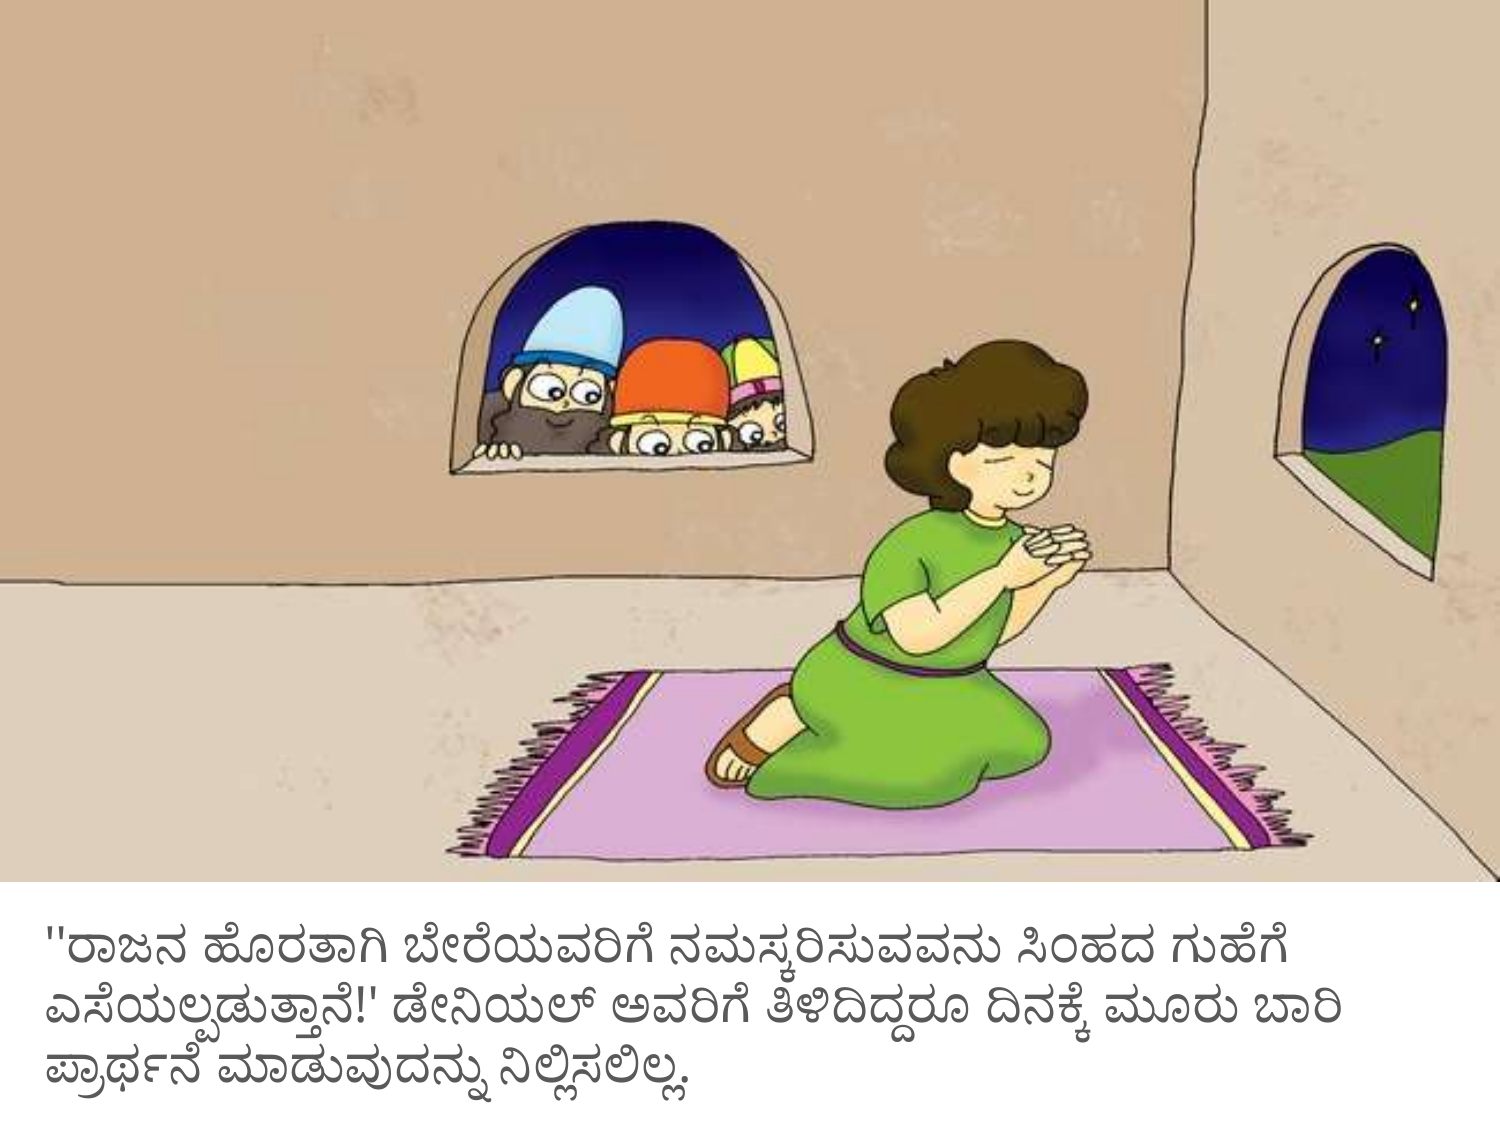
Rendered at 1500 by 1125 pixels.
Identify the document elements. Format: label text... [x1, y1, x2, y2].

picture [0, 0, 1500, 882]
text_box ''ರಾಜನ ಹೊರತಾಗಿ ಬೇರೆಯವರಿಗೆ ನಮಸ್ಕರಿಸುವವನು ಸಿಂಹದ ಗುಹೆಗೆ ಎಸೆಯಲ್ಪಡುತ್ತಾನೆ!' ಡೇನಿಯಲ್ ಅವರಿಗೆ ತಿಳಿದಿದ್ದರೂ ದಿನಕ್ಕೆ ಮೂರು ಬಾರಿ ಪ್ರಾರ್ಥನೆ ಮಾಡುವುದನ್ನು ನಿಲ್ಲಿಸಲಿಲ್ಲ. [29, 905, 1500, 1100]
